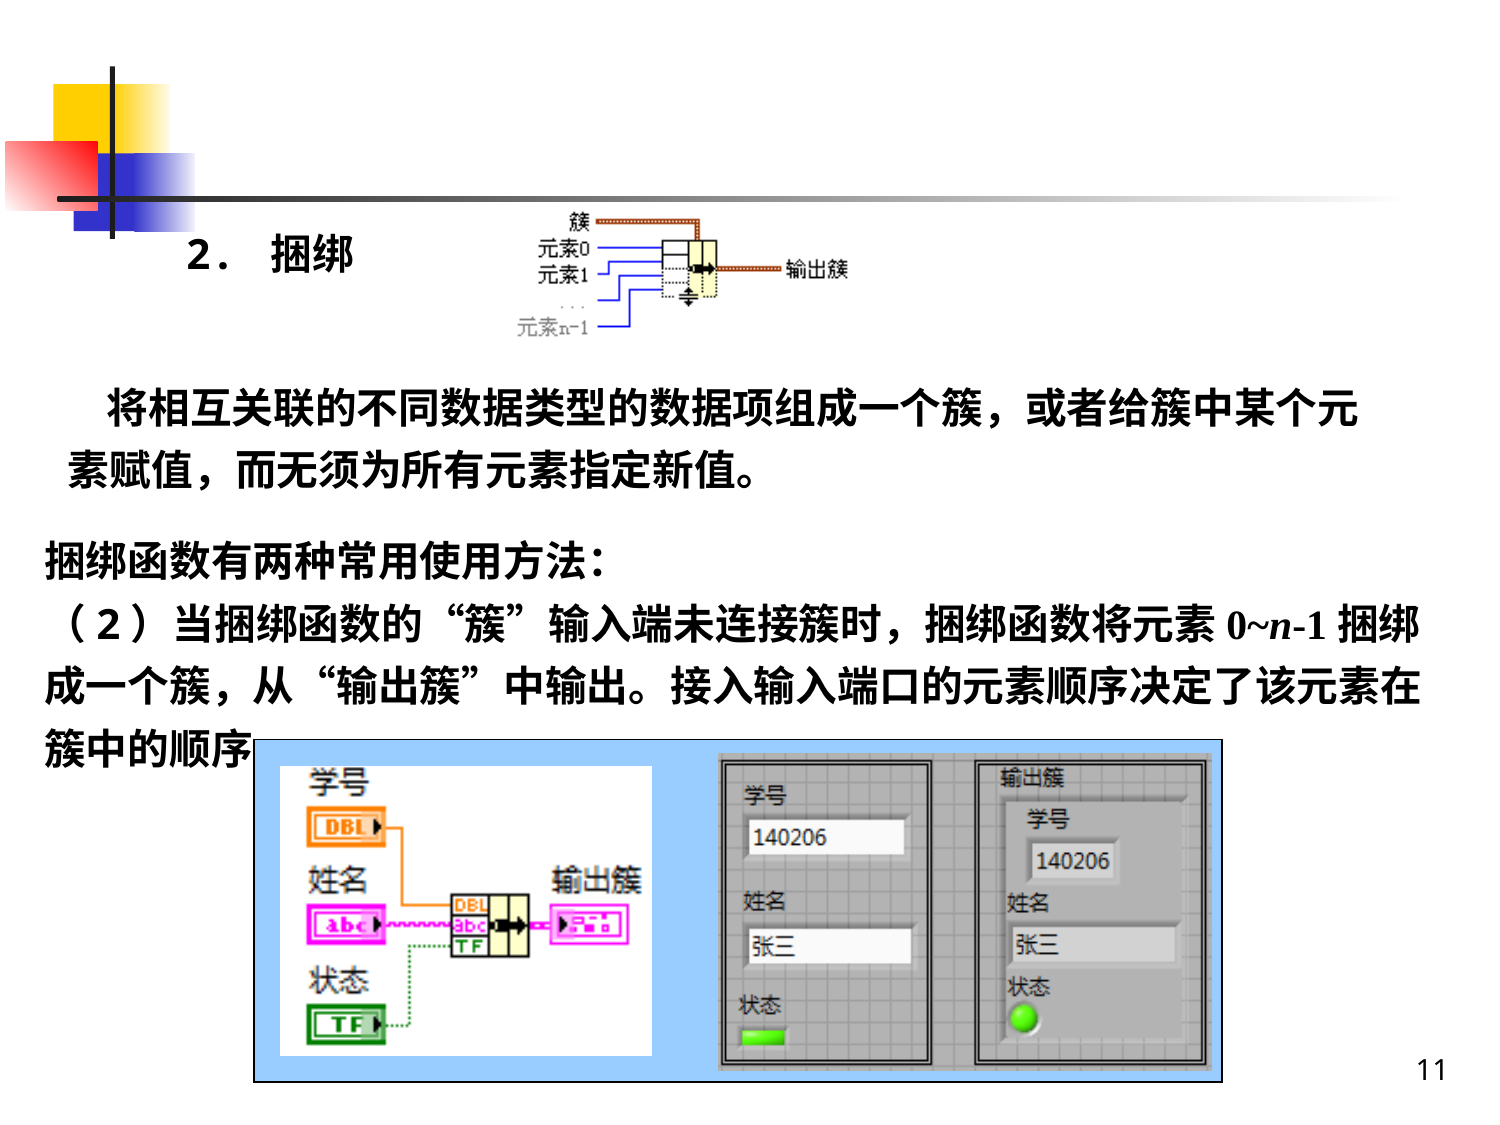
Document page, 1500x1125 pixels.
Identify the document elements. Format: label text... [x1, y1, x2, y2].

text_box 捆绑函数有两种常用使用方法： （2）当捆绑函数的“簇”输入端未连接簇时，捆绑函数将元素0~n-1捆绑成一个簇，从“输出簇”中输出。接入输入端口的元素顺序决定了该元素在簇中的顺序。 [29, 515, 1471, 780]
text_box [253, 739, 1223, 1083]
text_box 将相互关联的不同数据类型的数据项组成一个簇，或者给簇中某个元素赋值，而无须为所有元素指定新值。 [53, 361, 1388, 502]
text_box 2. 捆绑 [171, 220, 513, 285]
slide_number 11 [1151, 1023, 1465, 1099]
picture [513, 207, 851, 340]
